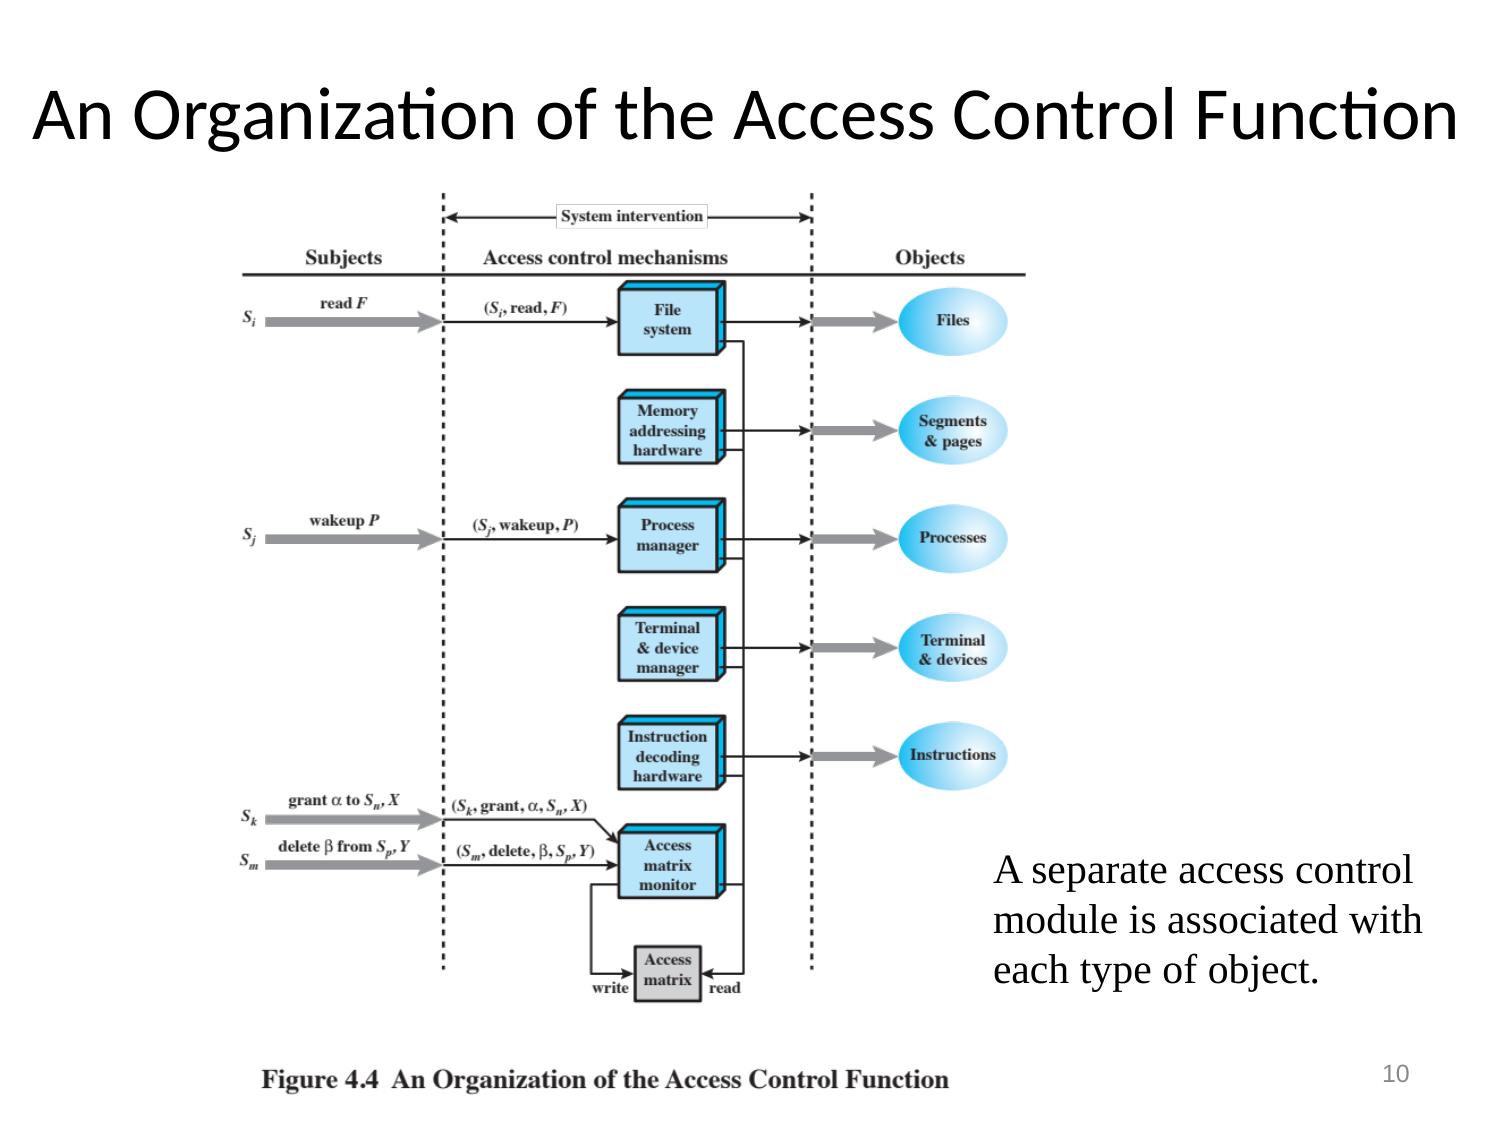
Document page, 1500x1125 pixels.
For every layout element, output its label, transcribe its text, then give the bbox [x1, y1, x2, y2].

picture [153, 155, 1076, 1125]
title An Organization of the Access Control Function [5, 45, 1489, 173]
text_box A separate access control module is associated with each type of object. [1080, 834, 1468, 999]
slide_number 10 [1080, 1042, 1425, 1103]
